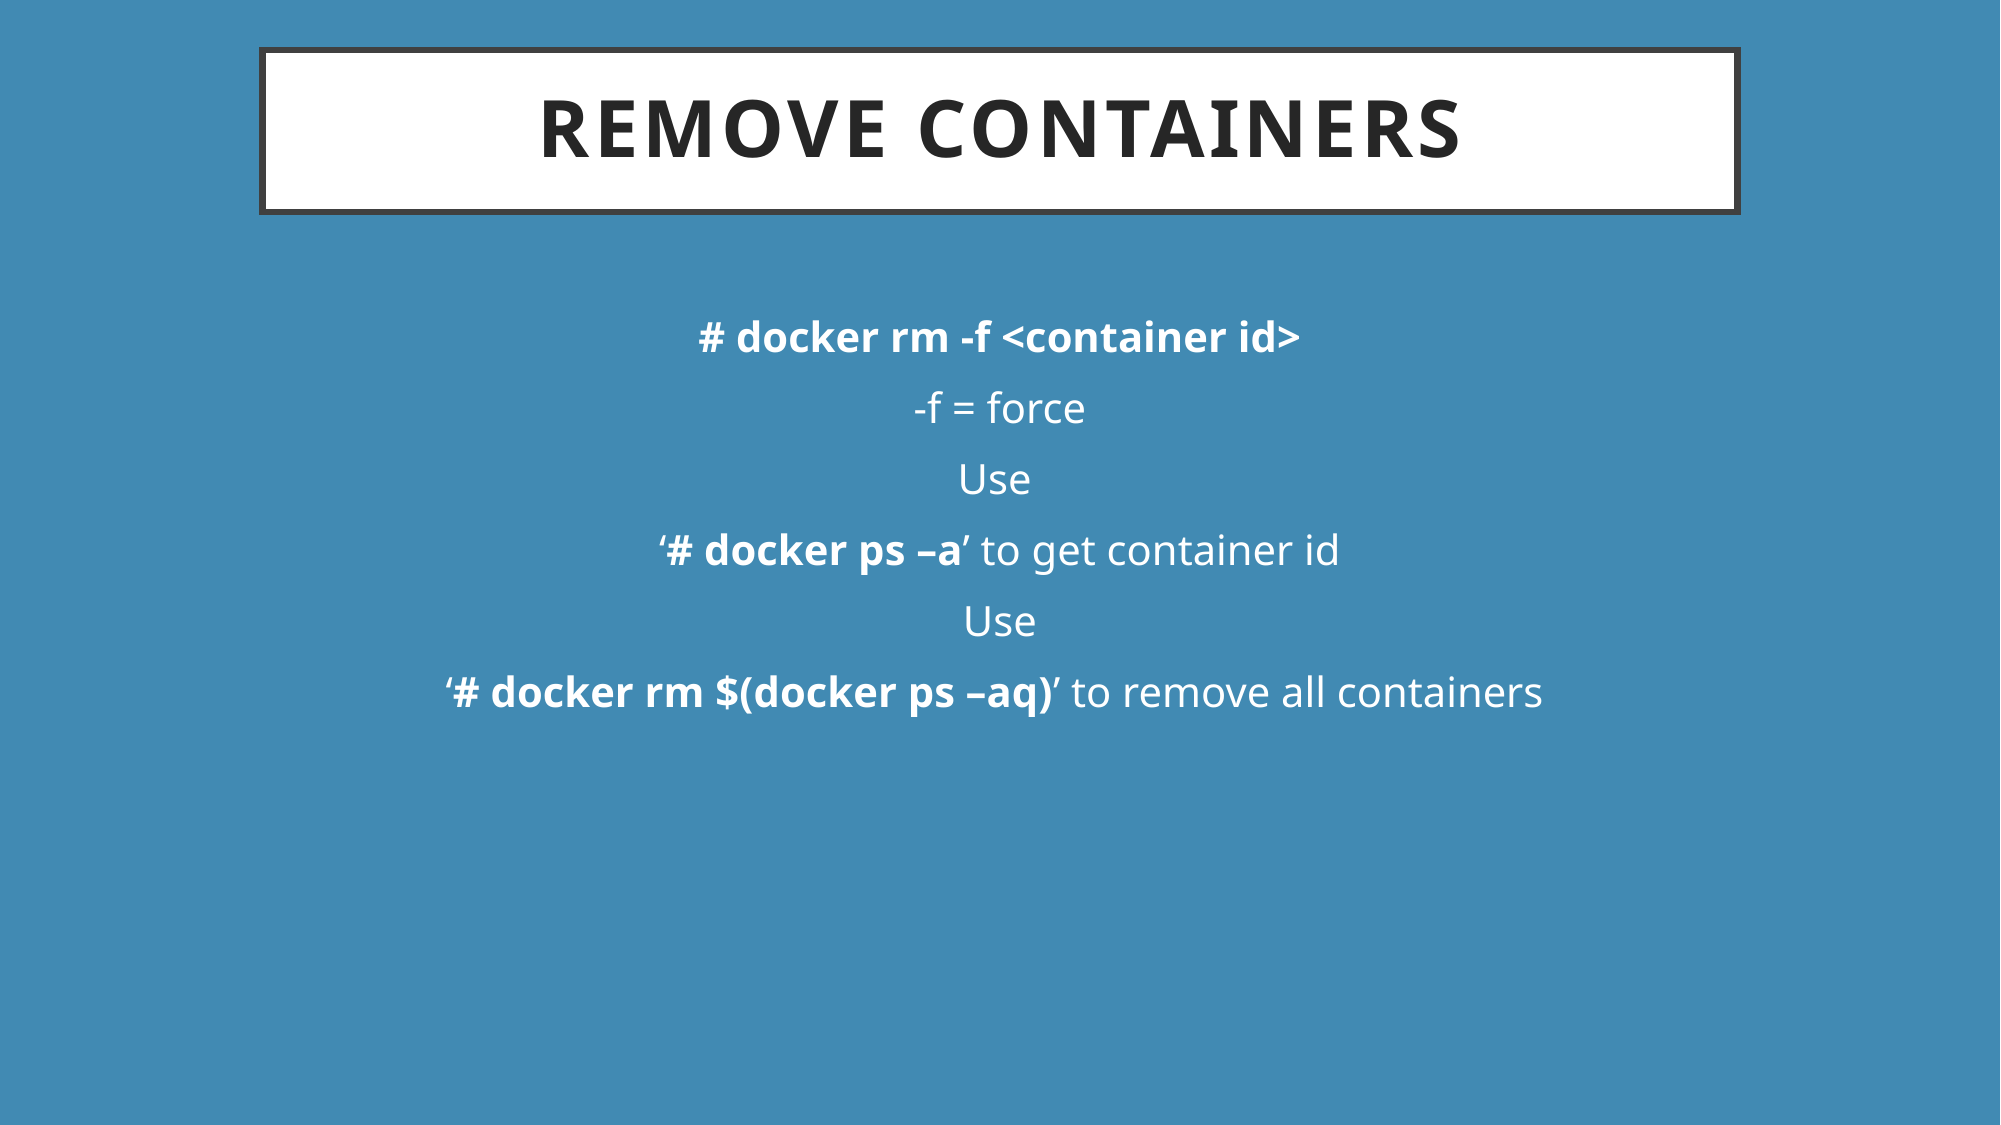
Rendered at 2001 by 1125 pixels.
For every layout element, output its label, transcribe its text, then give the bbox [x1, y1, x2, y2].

title Remove Containers [259, 47, 1741, 215]
subtitle # docker rm -f <container id> -f = force Use ‘# docker ps –a’ to get container id Use ‘# docker rm $(docker ps –aq)’ to remove all containers [293, 303, 1707, 835]
